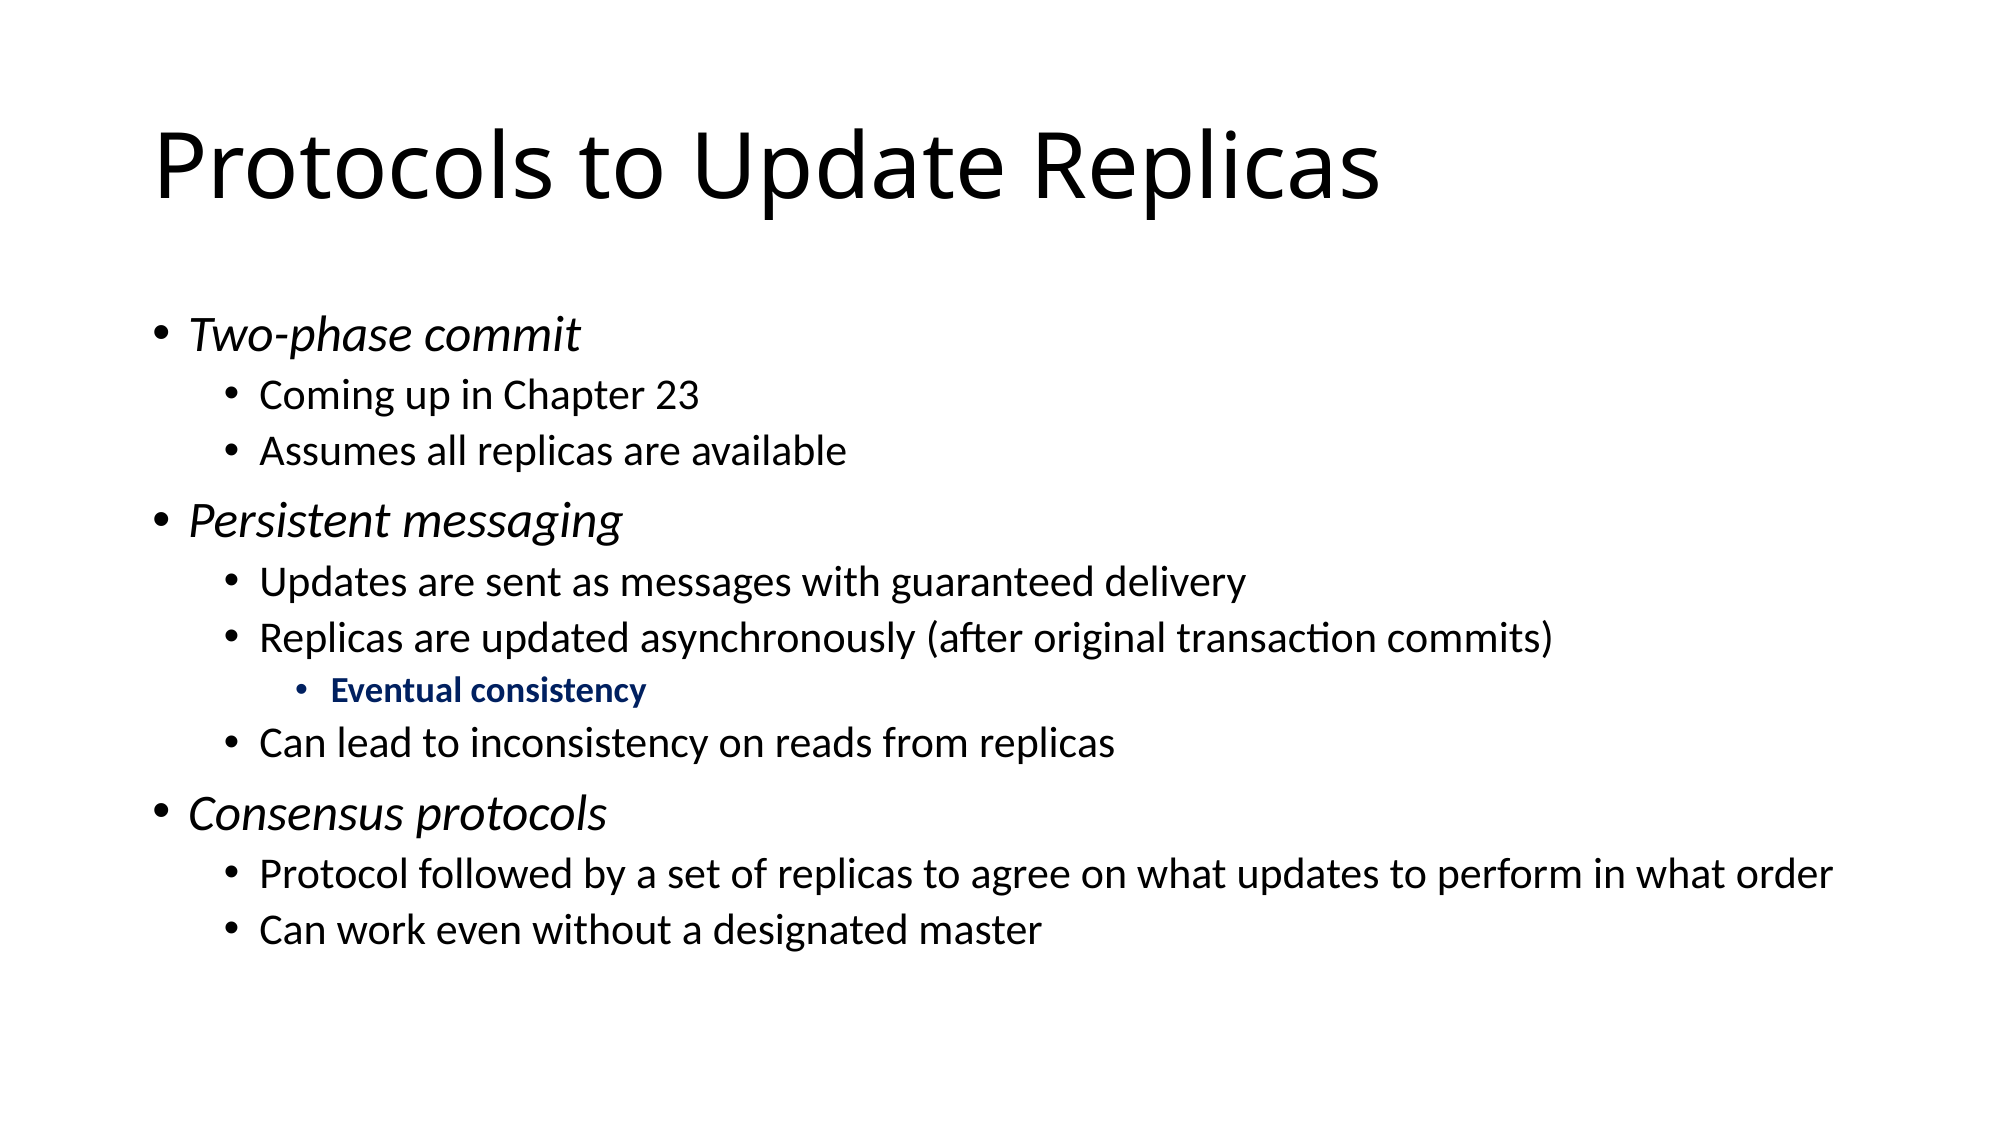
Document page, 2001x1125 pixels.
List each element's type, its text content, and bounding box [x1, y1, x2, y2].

title Protocols to Update Replicas [137, 59, 1863, 278]
list Two-phase commit Coming up in Chapter 23 Assumes all replicas are available Persistent messaging Updates are sent as messages with guaranteed delivery Replicas are updated asynchronously (after original transaction commits) Eventual consistency Can lead to inconsistency on reads from replicas Consensus protocols Protocol followed by a set of replicas to agree on what updates to perform in what order Can work even without a designated master [137, 299, 1863, 1014]
